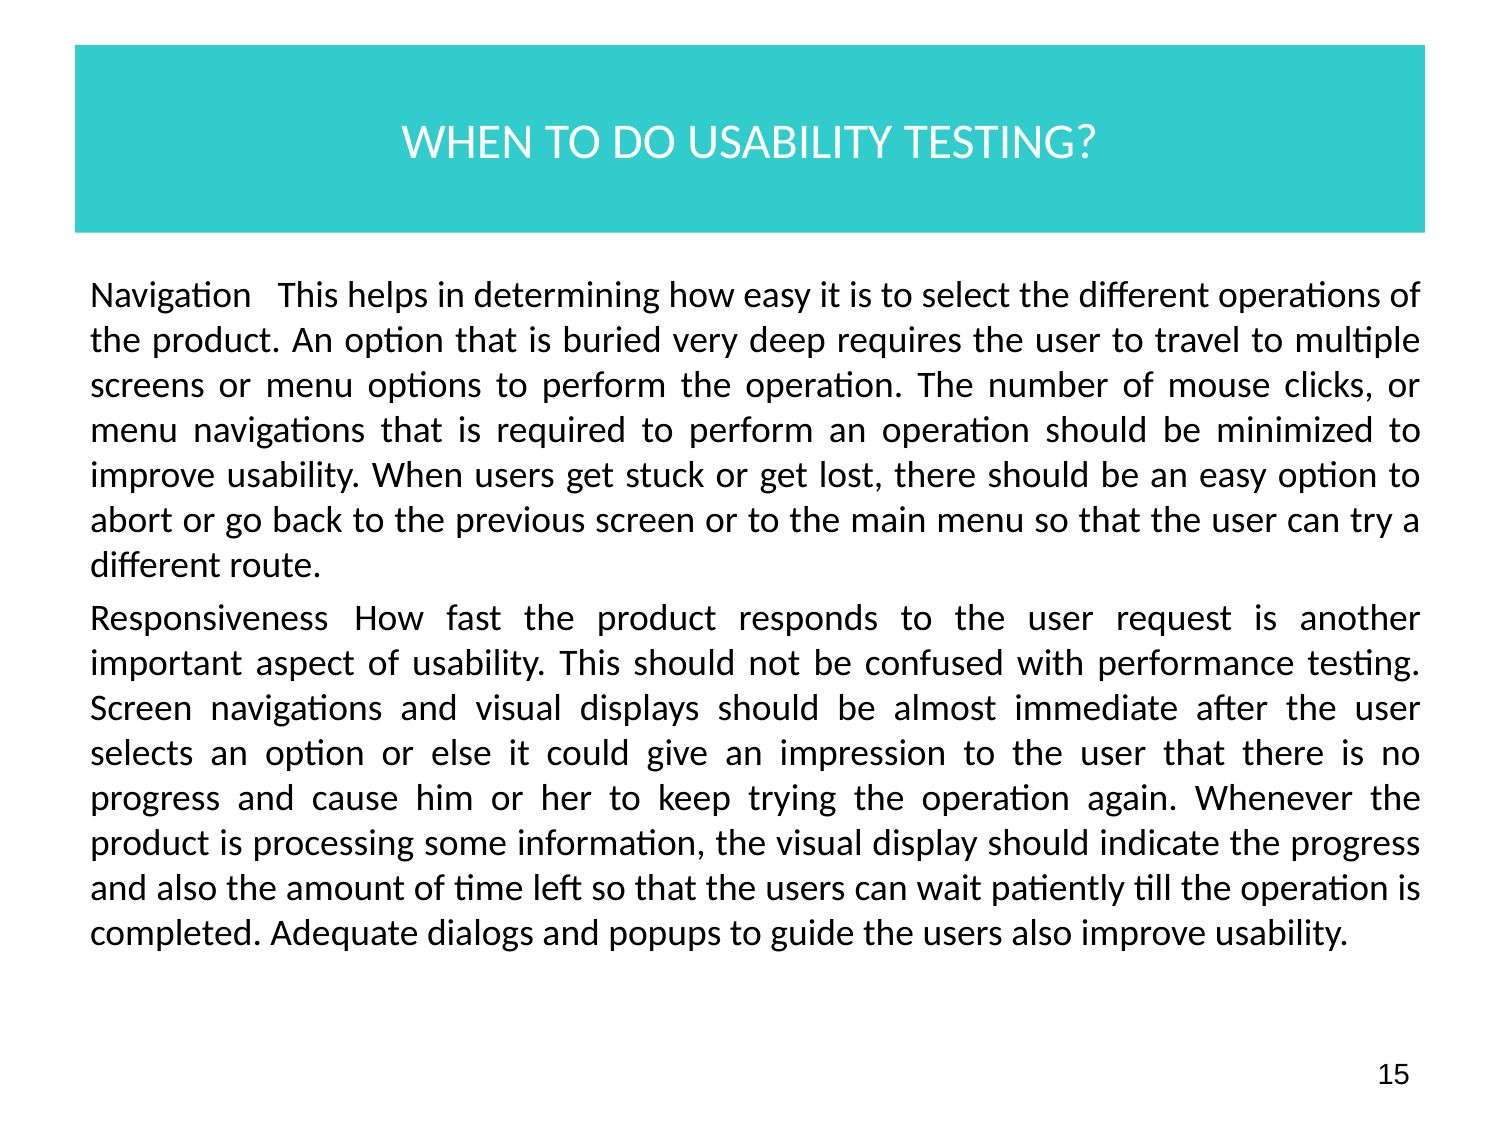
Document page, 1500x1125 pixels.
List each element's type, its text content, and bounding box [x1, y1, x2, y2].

title WHEN TO DO USABILITY TESTING? [75, 45, 1425, 233]
slide_number ‹#› [1074, 1042, 1425, 1103]
list Navigation This helps in determining how easy it is to select the different operations of the product. An option that is buried very deep requires the user to travel to multiple screens or menu options to perform the operation. The number of mouse clicks, or menu navigations that is required to perform an operation should be minimized to improve usability. When users get stuck or get lost, there should be an easy option to abort or go back to the previous screen or to the main menu so that the user can try a different route. Responsiveness How fast the product responds to the user request is another important aspect of usability. This should not be confused with performance testing. Screen navigations and visual displays should be almost immediate after the user selects an option or else it could give an impression to the user that there is no progress and cause him or her to keep trying the operation again. Whenever the product is processing some information, the visual display should indicate the progress and also the amount of time left so that the users can wait patiently till the operation is completed. Adequate dialogs and popups to guide the users also improve usability. [75, 262, 1438, 1088]
